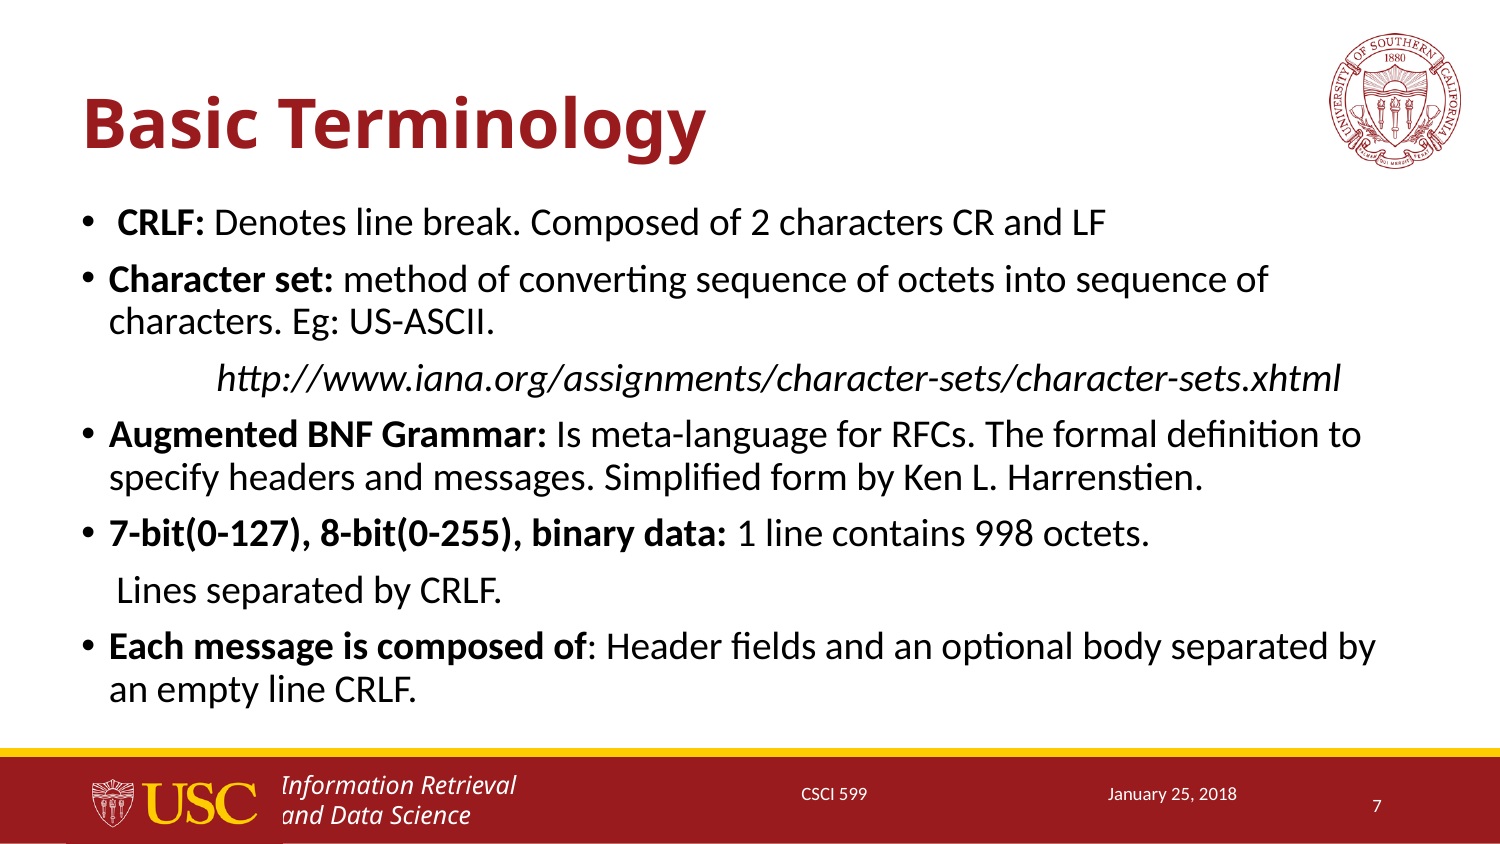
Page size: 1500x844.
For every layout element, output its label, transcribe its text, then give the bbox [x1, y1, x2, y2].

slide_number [1093, 782, 1308, 827]
title Basic Terminology [66, 44, 1397, 194]
slide_number 7 [1319, 782, 1397, 827]
footer CSCI 599 [621, 782, 1048, 827]
list CRLF: Denotes line break. Composed of 2 characters CR and LF Character set: method of converting sequence of octets into sequence of characters. Eg: US-ASCII. http://www.iana.org/assignments/character-sets/character-sets.xhtml Augmented BNF Grammar: Is meta-language for RFCs. The formal definition to specify headers and messages. Simplified form by Ken L. Harrenstien. 7-bit(0-127), 8-bit(0-255), binary data: 1 line contains 998 octets. Lines separated by CRLF. Each message is composed of: Header fields and an optional body separated by an empty line CRLF. [66, 194, 1397, 755]
picture [1329, 33, 1461, 169]
picture [66, 762, 283, 844]
